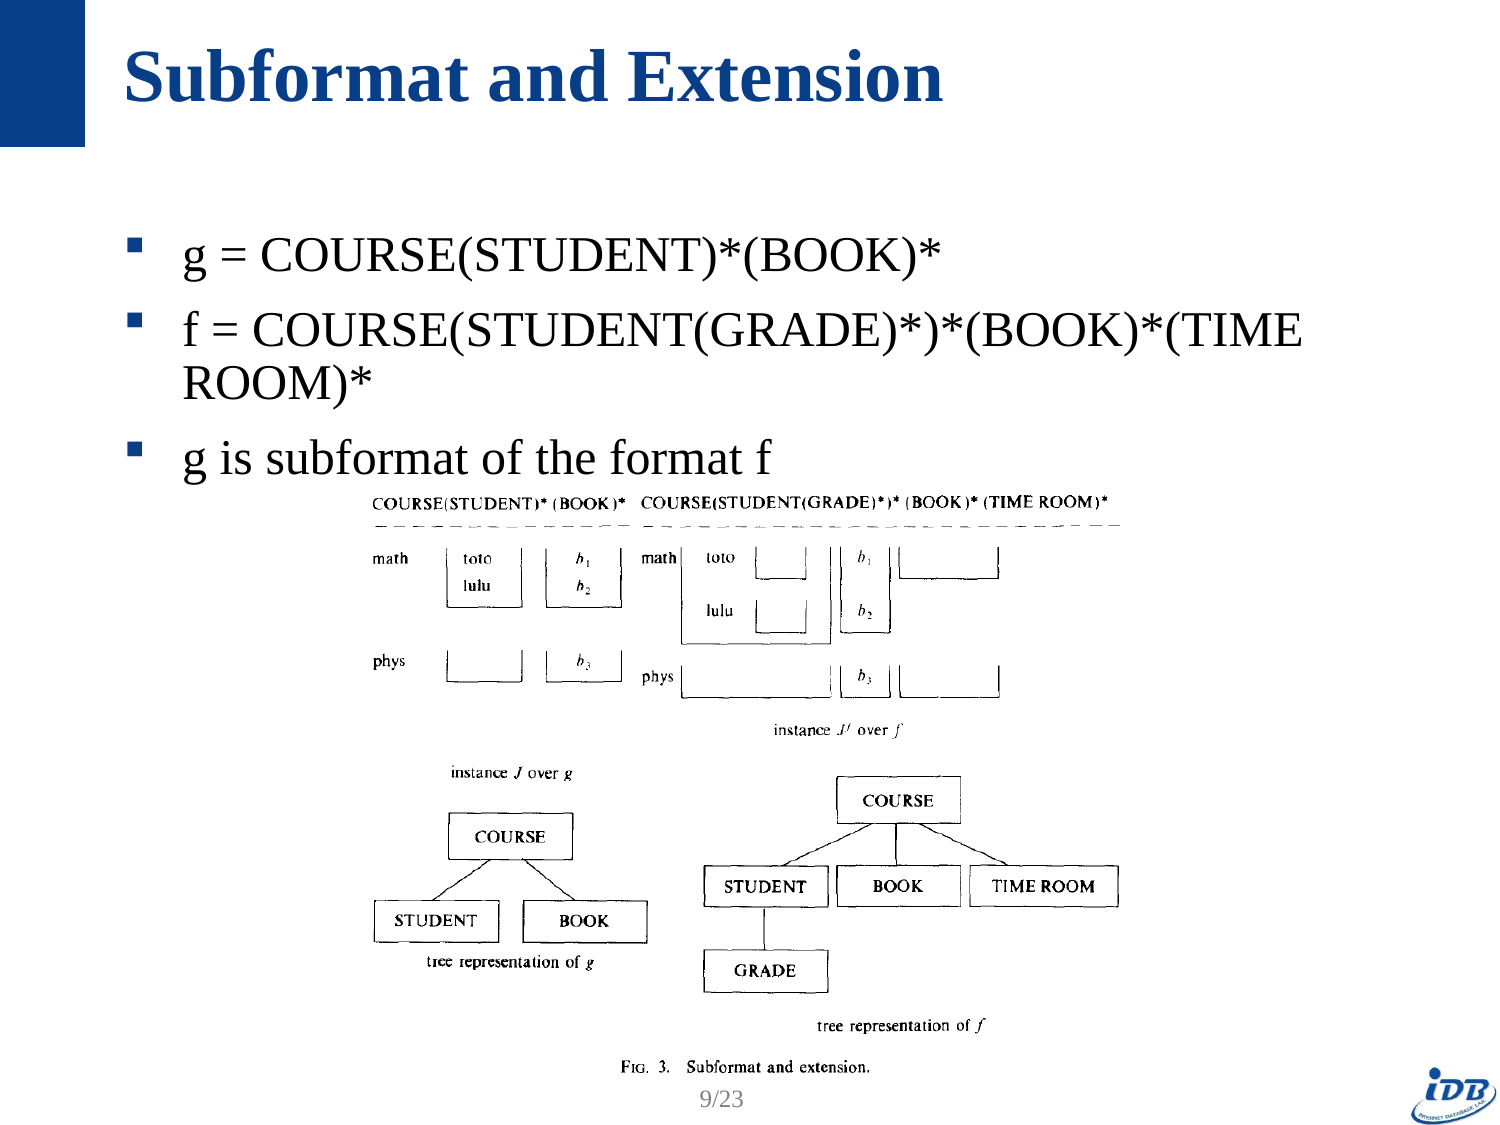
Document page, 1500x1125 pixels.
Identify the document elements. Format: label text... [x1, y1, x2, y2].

picture [1411, 1067, 1497, 1125]
list g = COURSE(STUDENT)*(BOOK)* f = COURSE(STUDENT(GRADE)*)*(BOOK)*(TIME ROOM)* g is subformat of the format f [108, 220, 1471, 1079]
picture [364, 492, 1123, 1077]
title Subformat and Extension [108, 15, 1379, 140]
picture [0, 0, 85, 147]
